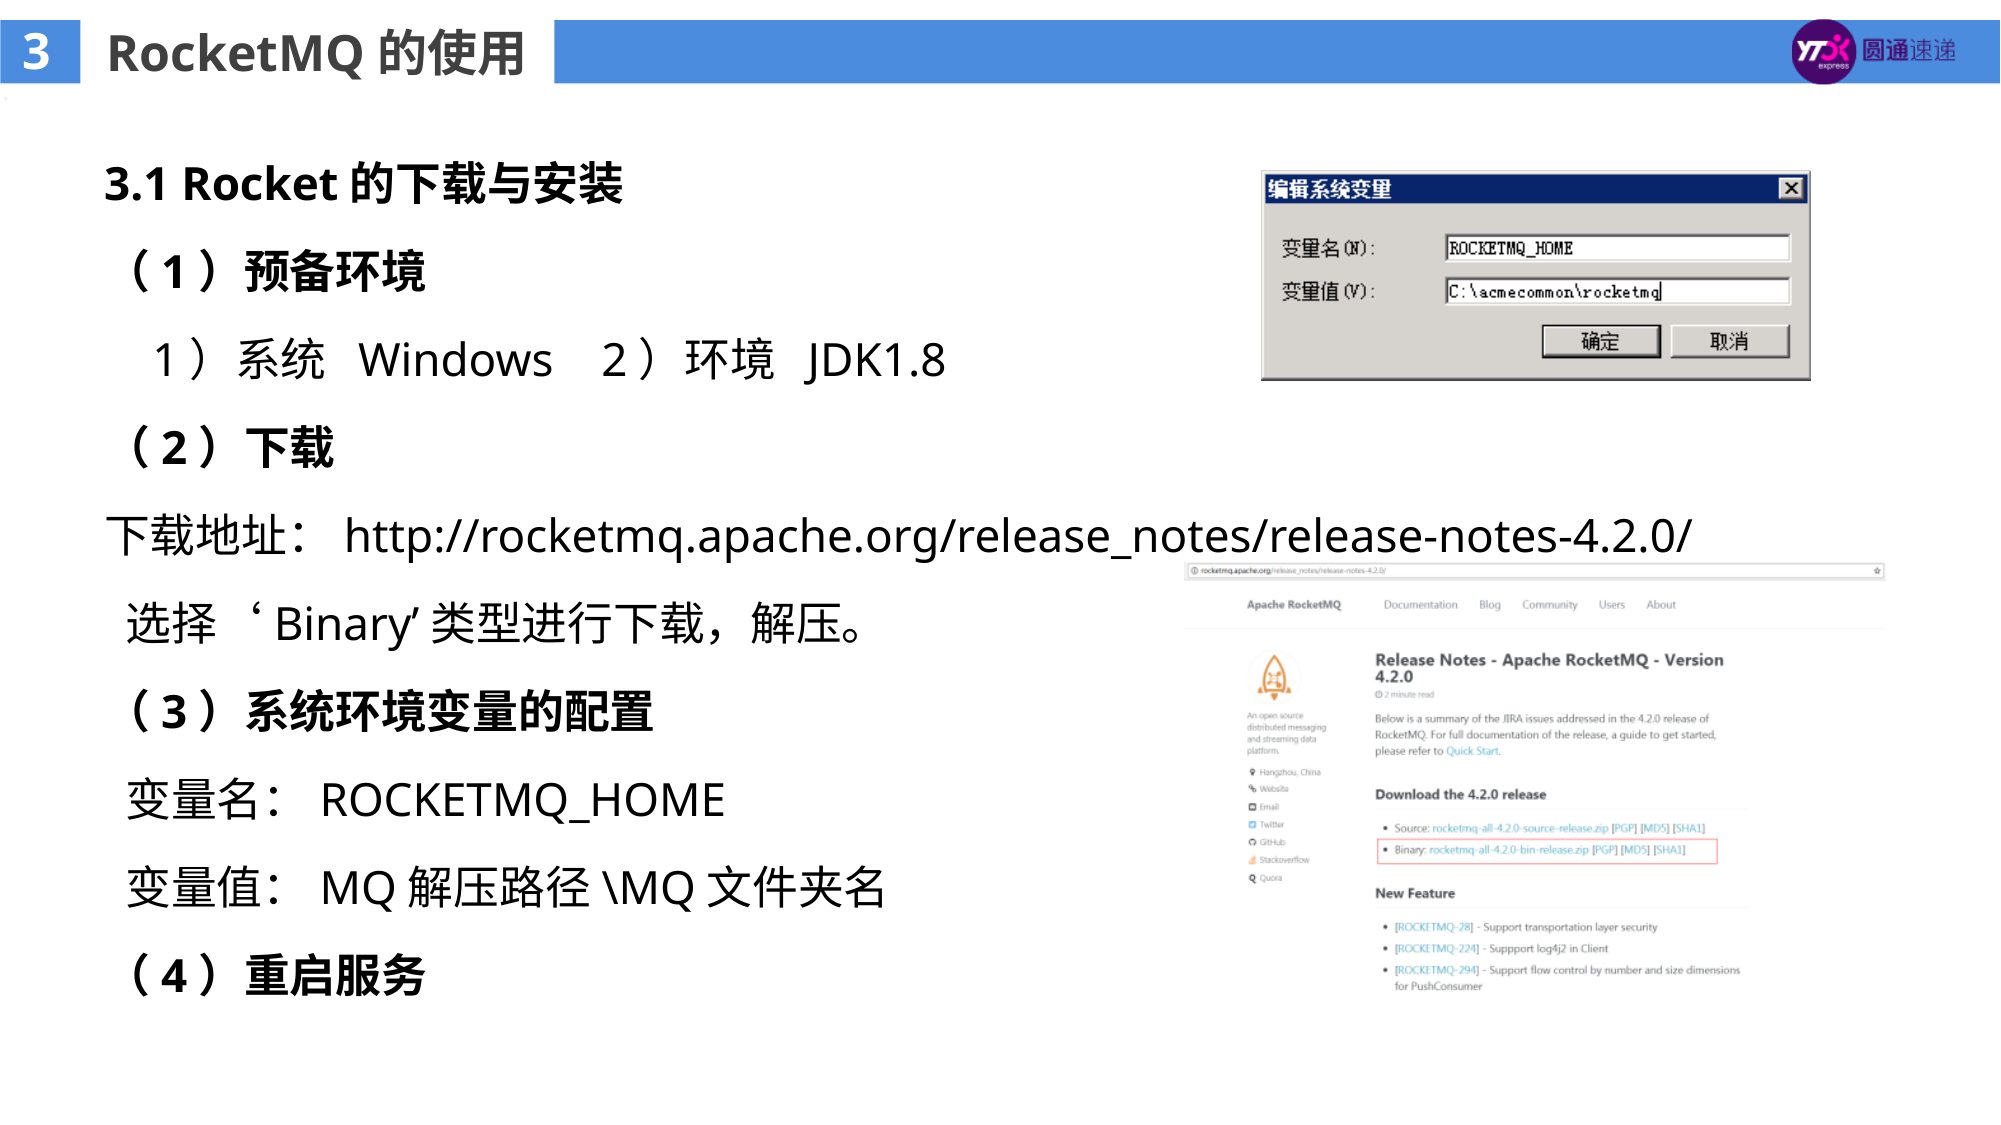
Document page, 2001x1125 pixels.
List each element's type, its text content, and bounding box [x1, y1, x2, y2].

picture [1184, 561, 1887, 1017]
picture [1746, 18, 2000, 86]
picture [1260, 170, 1811, 381]
text_box [0, 19, 8, 84]
text_box 3 [8, 12, 85, 88]
text_box [555, 19, 1746, 84]
text_box 3.1 Rocket的下载与安装 （1）预备环境 1）系统 Windows 2）环境 JDK1.8 （2）下载 下载地址：http://rocketmq.apache.org/release_notes/release-notes-4.2.0/ 选择‘Binary’类型进行下载，解压。 （3）系统环境变量的配置 变量名：ROCKETMQ_HOME 变量值：MQ解压路径\MQ文件夹名 （4）重启服务 [89, 84, 1911, 1009]
text_box RocketMQ的使用 [79, 11, 555, 93]
